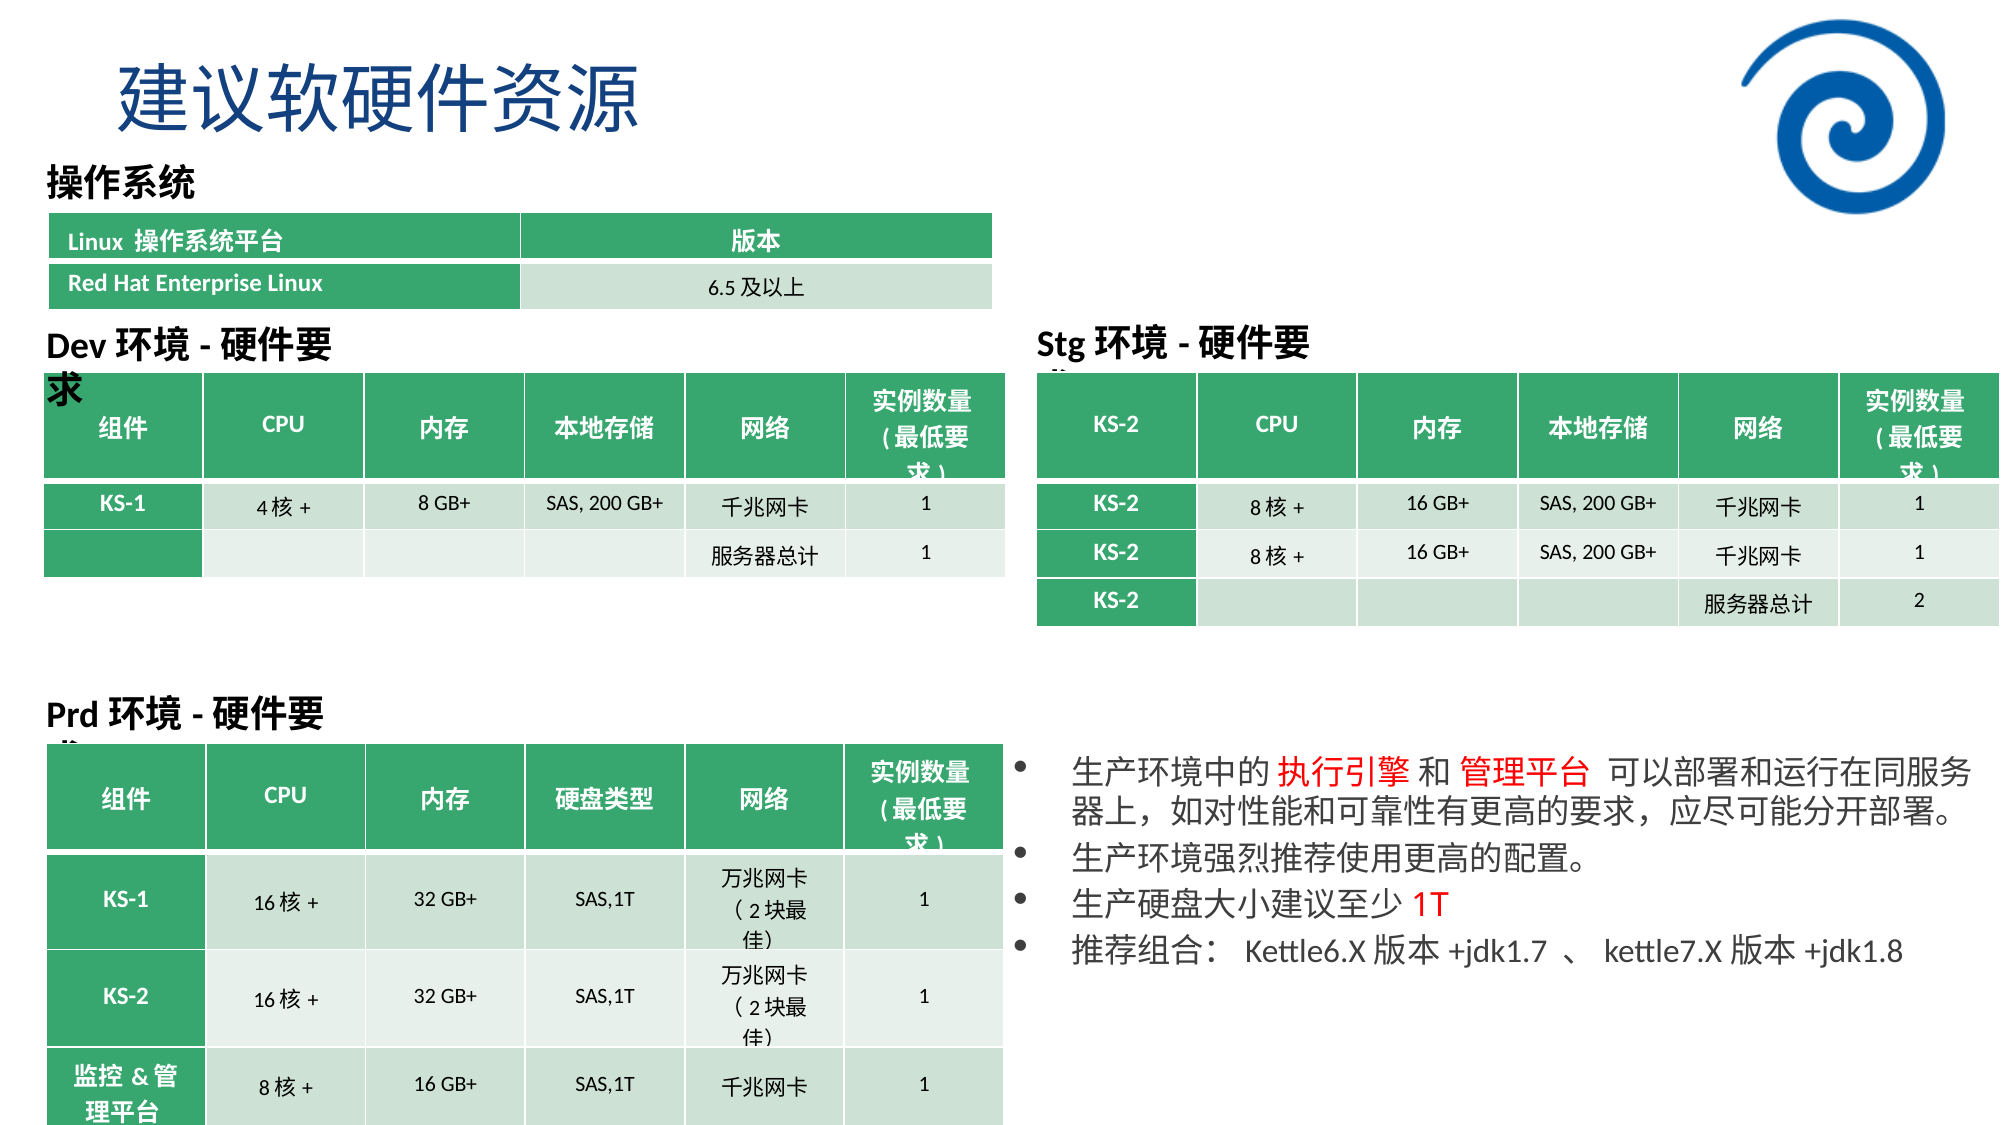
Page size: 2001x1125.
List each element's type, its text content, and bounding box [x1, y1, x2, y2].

table_cell 32 GB+ [366, 950, 524, 1046]
table_cell 1 [1840, 484, 1999, 529]
table_cell [525, 530, 684, 577]
text_box Dev环境-硬件要求 [31, 313, 383, 419]
table_header CPU [1198, 373, 1356, 478]
table_header 内存 [365, 373, 524, 478]
table_cell 32 GB+ [366, 855, 524, 949]
table_cell 万兆网卡（2块最佳） [686, 855, 843, 949]
table_cell 4核+ [204, 484, 363, 529]
table_cell 8核+ [1198, 530, 1356, 577]
table_cell 8核+ [207, 1048, 365, 1125]
table_cell 1 [846, 530, 1005, 577]
table_cell 千兆网卡 [1679, 530, 1838, 577]
text_box 操作系统 [31, 151, 627, 212]
table_header 网络 [1679, 373, 1838, 478]
table_header CPU [207, 744, 365, 849]
table_cell 6.5及以上 [521, 264, 992, 309]
table_cell [204, 530, 363, 577]
table_header 实例数量(最低要求) [846, 373, 1005, 478]
table_header KS-2 [1037, 373, 1196, 478]
table_cell [1519, 579, 1678, 626]
table_cell SAS, 200 GB+ [525, 484, 684, 529]
table_cell SAS, 200 GB+ [1519, 484, 1678, 529]
table_cell 1 [845, 855, 999, 949]
table_cell 监控&管理平台 [47, 1048, 205, 1125]
table_header 组件 [47, 744, 205, 849]
table_cell 1 [846, 484, 1005, 529]
table_cell 16核+ [207, 950, 365, 1046]
table_header CPU [204, 419, 363, 478]
table_cell 服务器总计 [1679, 579, 1838, 626]
table_header Linux 操作系统平台 [49, 213, 520, 258]
text_box 建议软硬件资源 [100, 54, 656, 151]
table_cell 8 GB+ [365, 484, 524, 529]
table_cell [1198, 579, 1356, 626]
table_cell KS-2 [1037, 530, 1196, 577]
table_header 组件 [44, 419, 202, 478]
table_header 本地存储 [1519, 373, 1678, 478]
table_cell [44, 530, 202, 577]
table_cell SAS,1T [526, 1048, 684, 1125]
table_header 网络 [686, 373, 845, 478]
table_cell 16 GB+ [1358, 530, 1517, 577]
table_cell [365, 530, 524, 577]
table_header 内存 [366, 744, 524, 849]
table_cell 千兆网卡 [686, 484, 845, 529]
table_header 硬盘类型 [526, 744, 684, 849]
text_box Prd环境-硬件要求 [31, 682, 364, 833]
table_cell 1 [1840, 530, 1999, 577]
table_cell KS-1 [47, 855, 205, 949]
table_cell SAS,1T [526, 950, 684, 1046]
table_cell KS-2 [1037, 484, 1196, 529]
table_cell Red Hat Enterprise Linux [49, 264, 520, 309]
table_cell 服务器总计 [686, 530, 845, 577]
picture [1687, 0, 2000, 235]
text_box Stg环境-硬件要求 [1022, 311, 1361, 462]
table_cell KS-1 [44, 484, 202, 529]
table_cell 16 GB+ [1358, 484, 1517, 529]
table_cell 千兆网卡 [686, 1048, 843, 1125]
table_cell 万兆网卡（2块最佳） [686, 950, 843, 1046]
table_cell 2 [1840, 579, 1999, 626]
table_cell SAS,1T [526, 855, 684, 949]
table_cell 16 GB+ [366, 1048, 524, 1125]
table_cell 8核+ [1198, 484, 1356, 529]
table_cell 千兆网卡 [1679, 484, 1838, 529]
table_cell KS-2 [47, 950, 205, 1046]
text_box 生产环境中的 执行引擎 和 管理平台 可以部署和运行在同服务器上，如对性能和可靠性有更高的要求，应尽可能分开部署。 生产环境强烈推荐使用更高的配置。 生产硬盘大小建议至少1T 推荐组合：Kettle6.X版本+jdk1.7 、kettle7.X版本+jdk1.8 [999, 743, 2000, 977]
table_cell 16核+ [207, 855, 365, 949]
table_header 内存 [1358, 373, 1517, 478]
table_cell [1358, 579, 1517, 626]
table_cell 1 [845, 1048, 1003, 1125]
table_header 实例数量(最低要求) [1840, 373, 1999, 478]
table_header 版本 [521, 213, 992, 258]
table_header 网络 [686, 744, 843, 849]
table_header 实例数量(最低要求) [845, 744, 999, 849]
table_header 本地存储 [525, 373, 684, 478]
table_cell 1 [845, 950, 1003, 1046]
table_cell SAS, 200 GB+ [1519, 530, 1678, 577]
table_cell KS-2 [1037, 579, 1196, 626]
